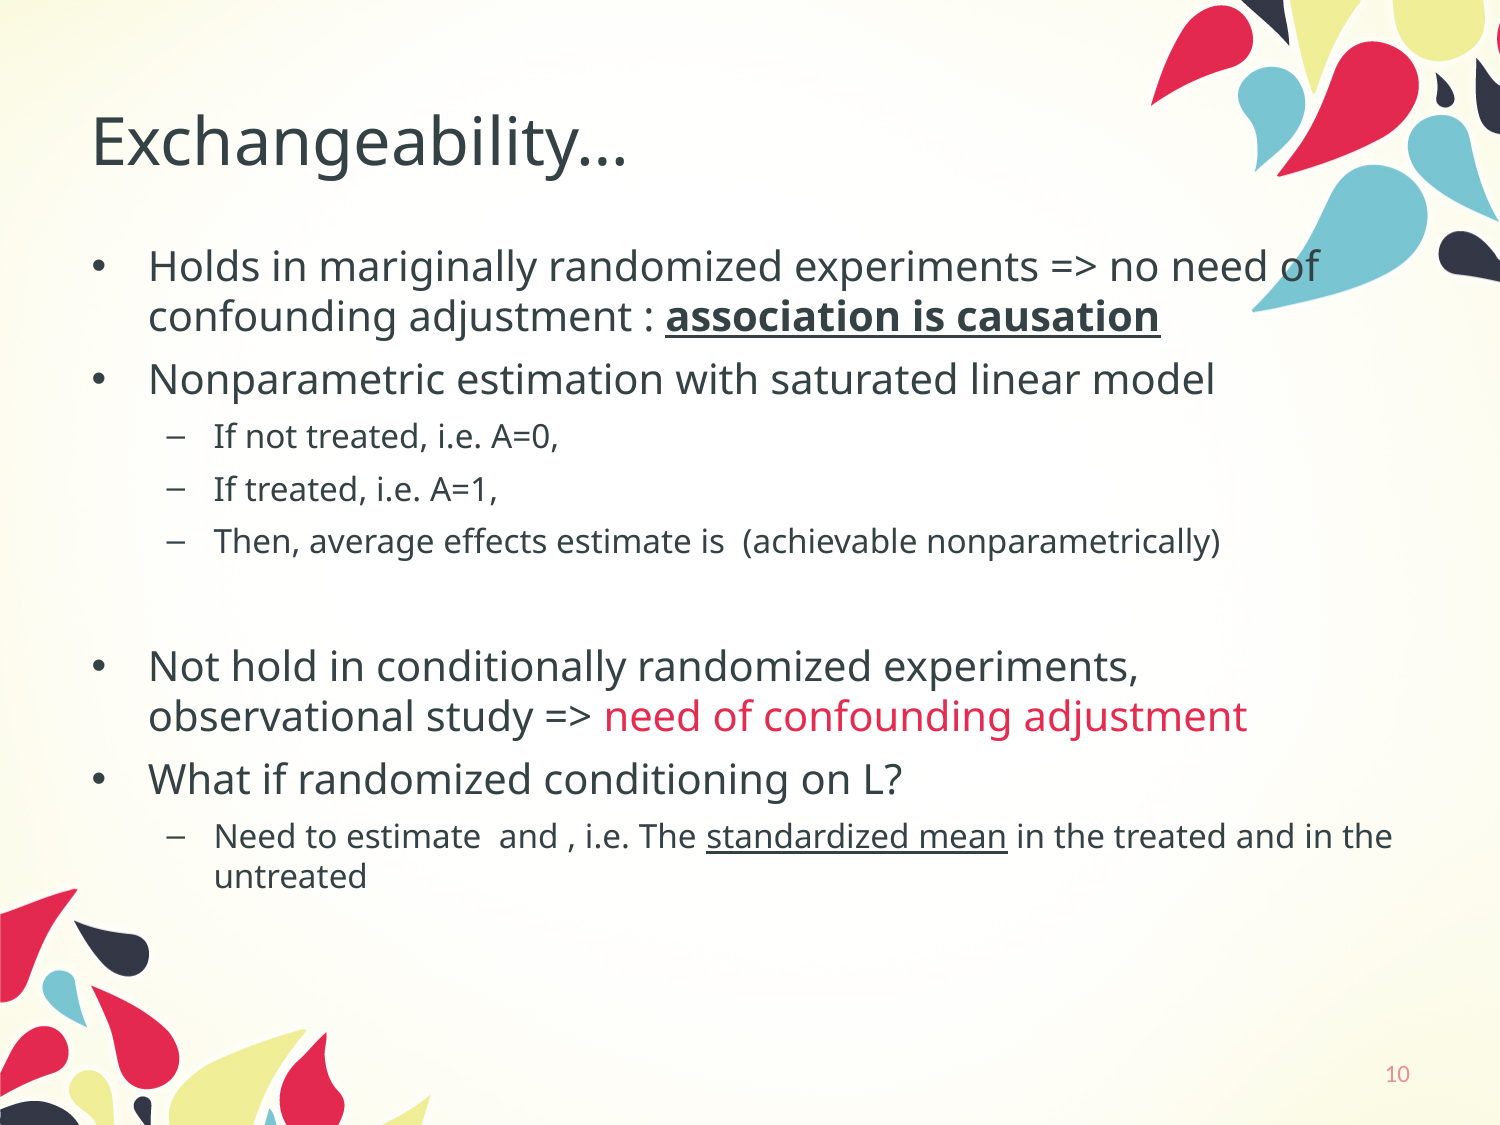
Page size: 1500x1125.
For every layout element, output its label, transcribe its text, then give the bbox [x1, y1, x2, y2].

slide_number 10 [1074, 1042, 1425, 1103]
picture [0, 0, 1500, 1125]
title Exchangeability… [75, 45, 1140, 233]
